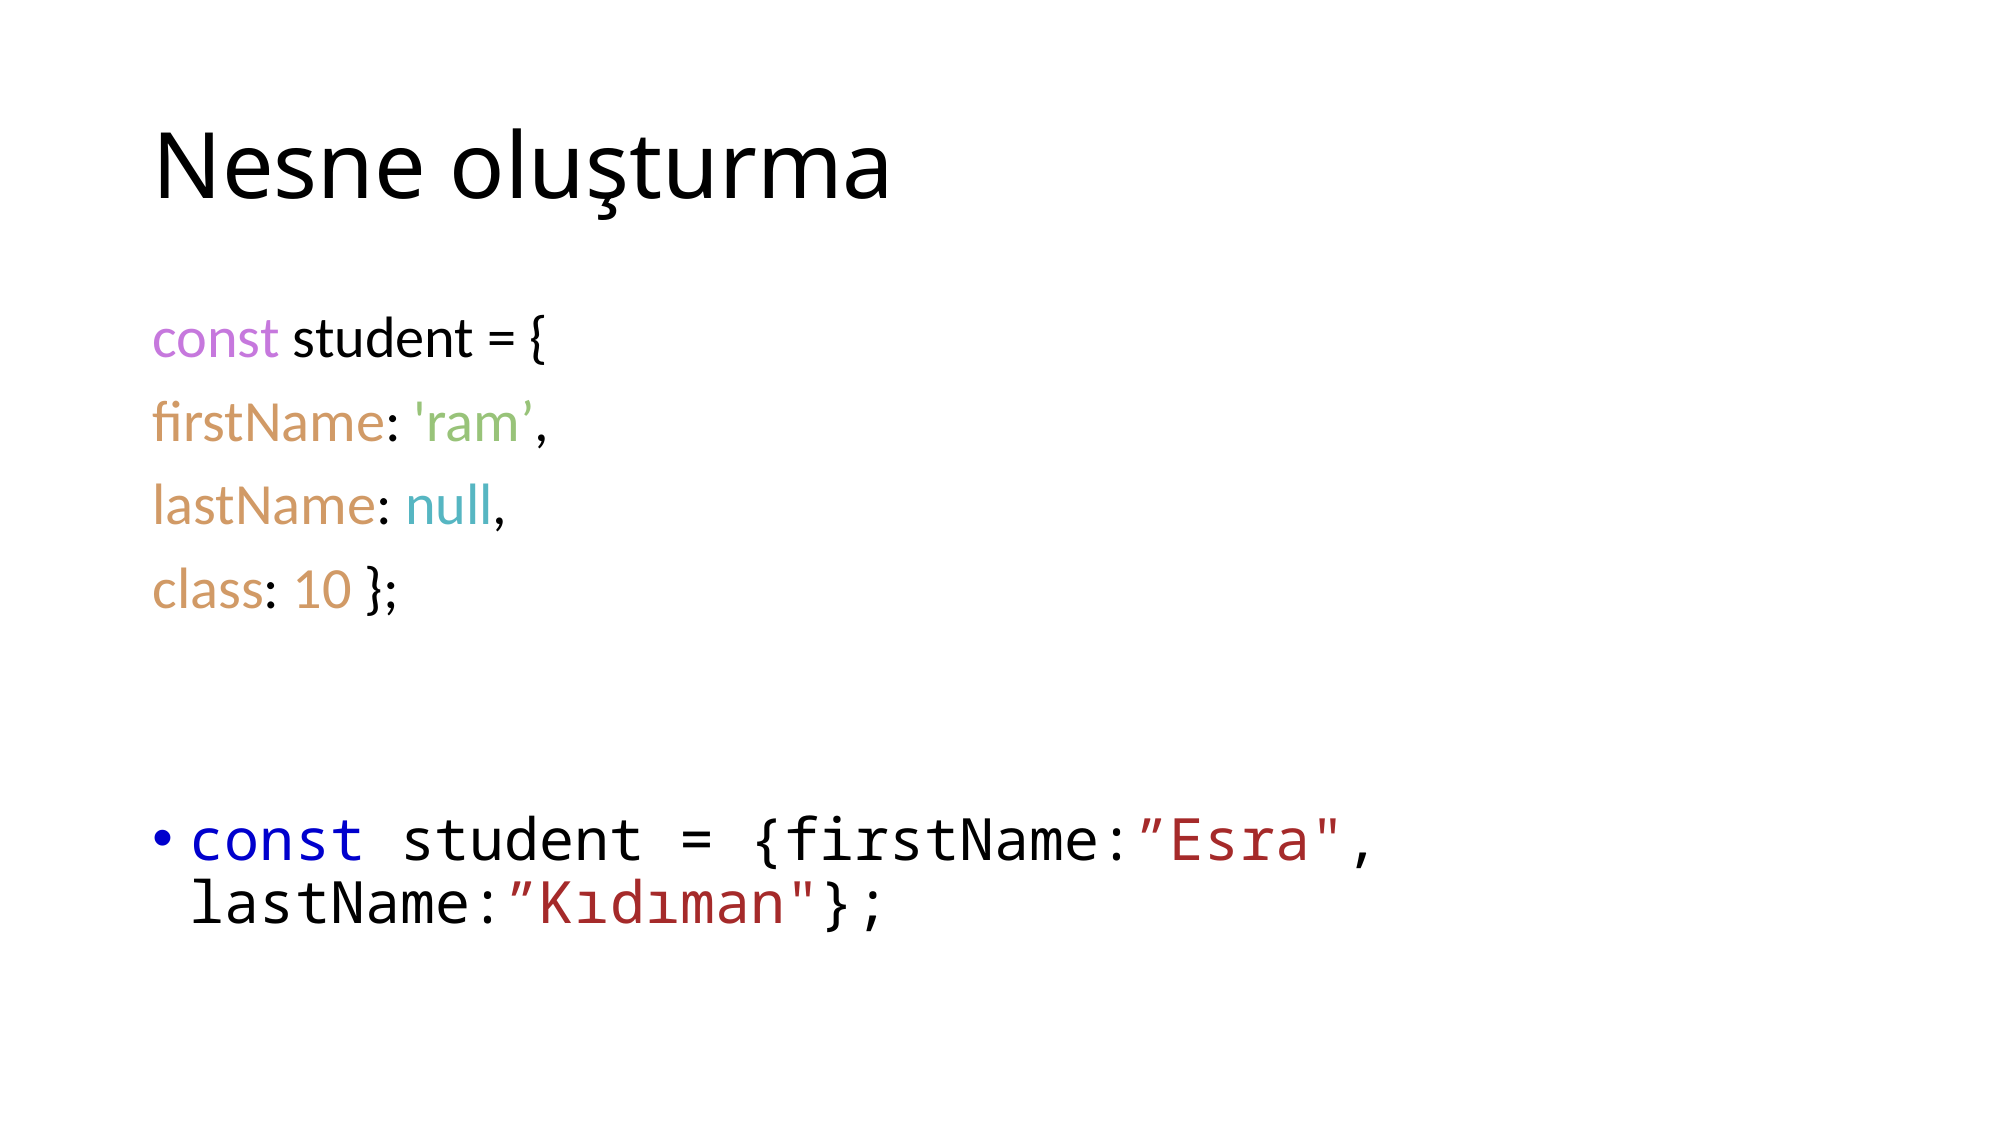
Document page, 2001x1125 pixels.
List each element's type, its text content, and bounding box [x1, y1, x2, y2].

title Nesne oluşturma [137, 59, 1863, 278]
list const student = { firstName: 'ram’, lastName: null, class: 10 }; const student = {firstName:”Esra", lastName:”Kıdıman"}; [137, 299, 1863, 1014]
